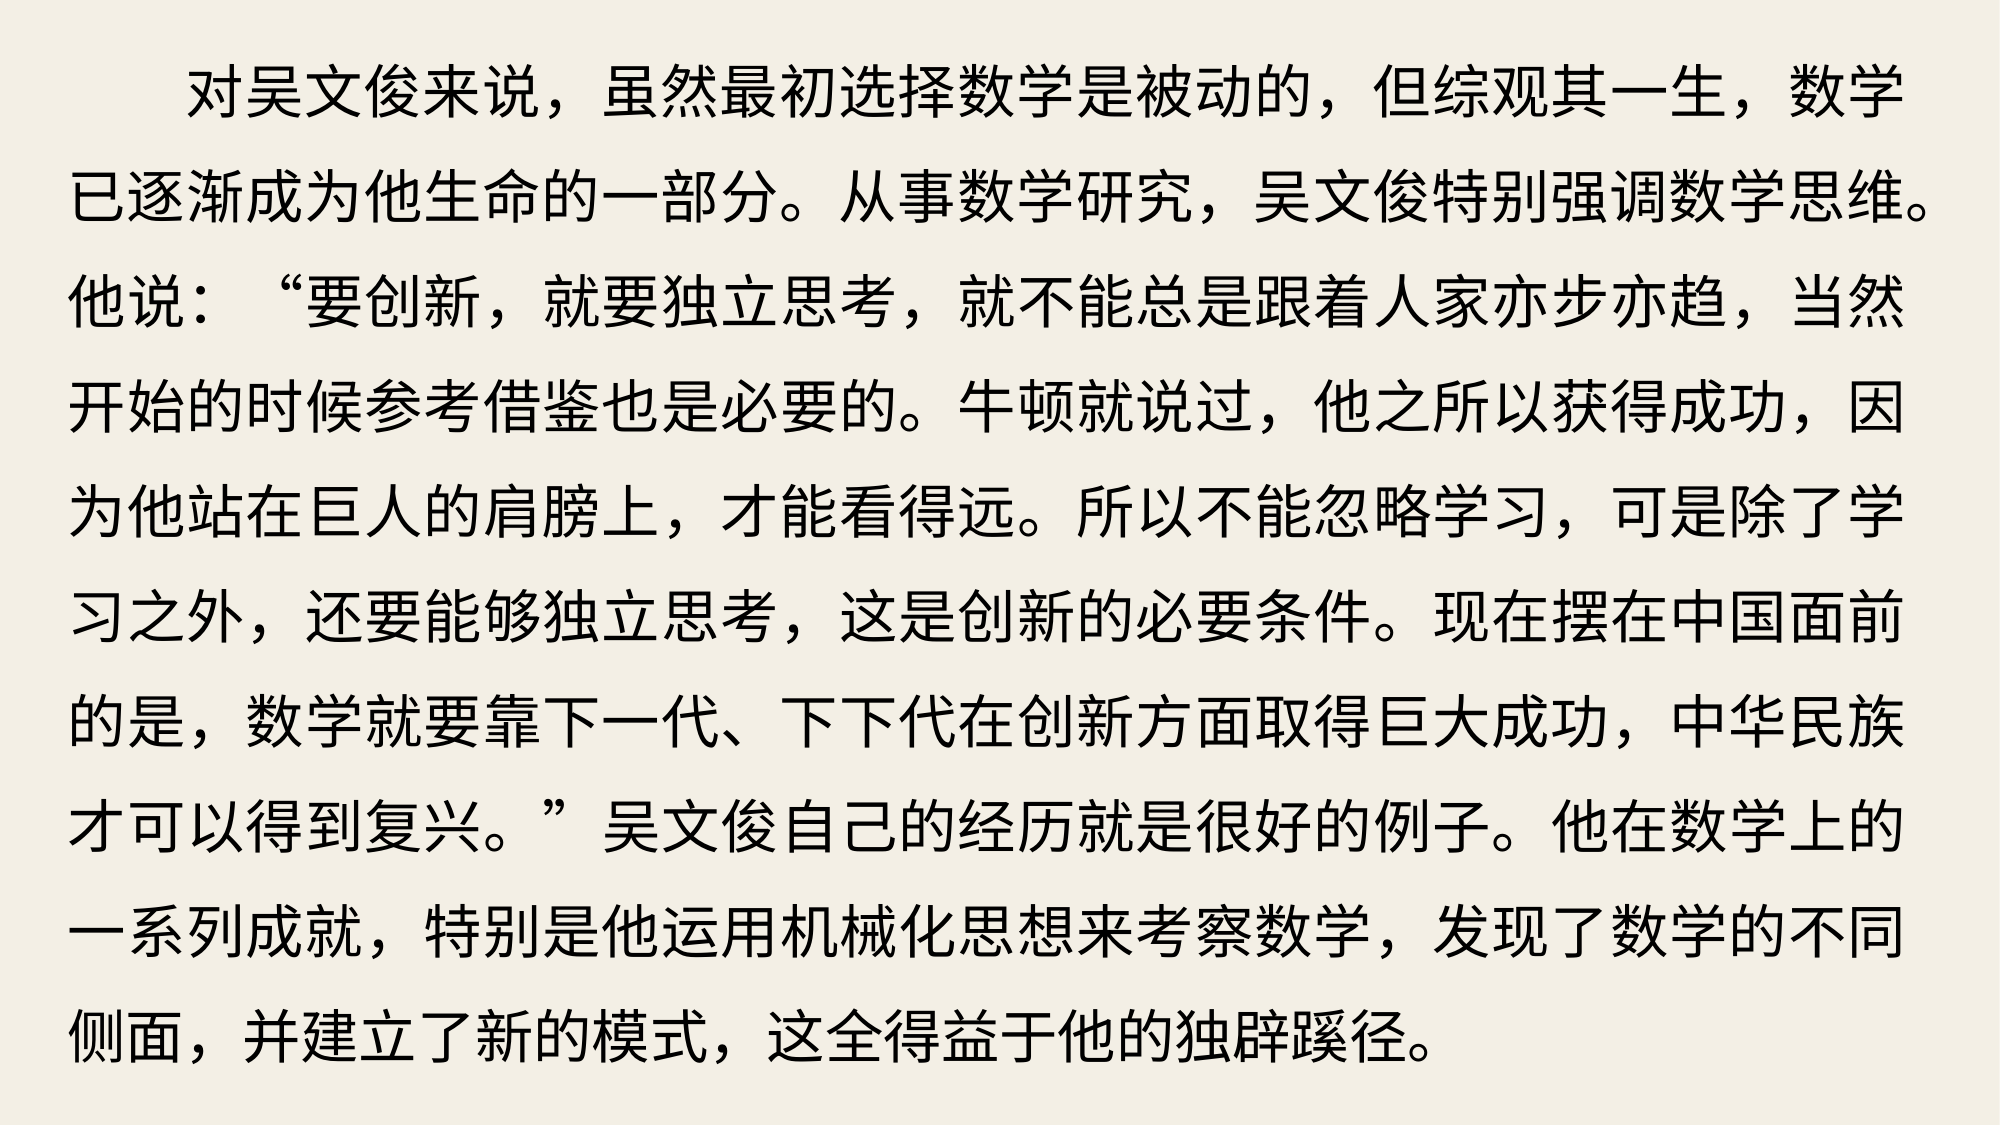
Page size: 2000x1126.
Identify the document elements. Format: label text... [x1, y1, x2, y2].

text_box 对吴文俊来说，虽然最初选择数学是被动的，但综观其一生，数学已逐渐成为他生命的一部分。从事数学研究，吴文俊特别强调数学思维。他说：“要创新，就要独立思考，就不能总是跟着人家亦步亦趋，当然开始的时候参考借鉴也是必要的。牛顿就说过，他之所以获得成功，因为他站在巨人的肩膀上，才能看得远。所以不能忽略学习，可是除了学习之外，还要能够独立思考，这是创新的必要条件。现在摆在中国面前的是，数学就要靠下一代、下下代在创新方面取得巨大成功，中华民族才可以得到复兴。”吴文俊自己的经历就是很好的例子。他在数学上的一系列成就，特别是他运用机械化思想来考察数学，发现了数学的不同侧面，并建立了新的模式，这全得益于他的独辟蹊径。 [47, 10, 1926, 1080]
